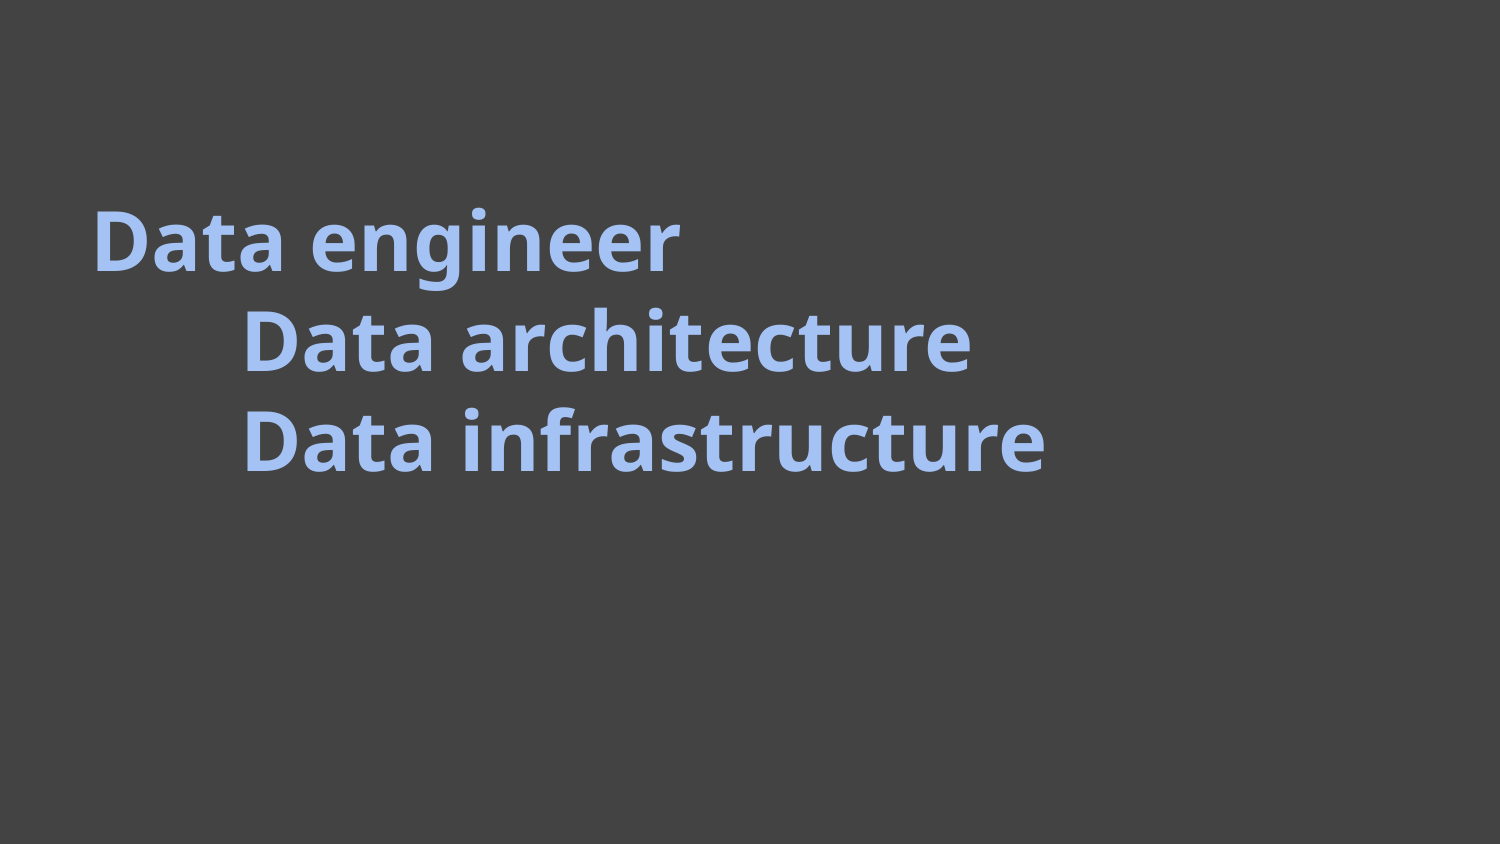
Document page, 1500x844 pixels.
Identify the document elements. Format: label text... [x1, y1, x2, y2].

title Data engineer Data architecture Data infrastructure [75, 197, 1425, 503]
